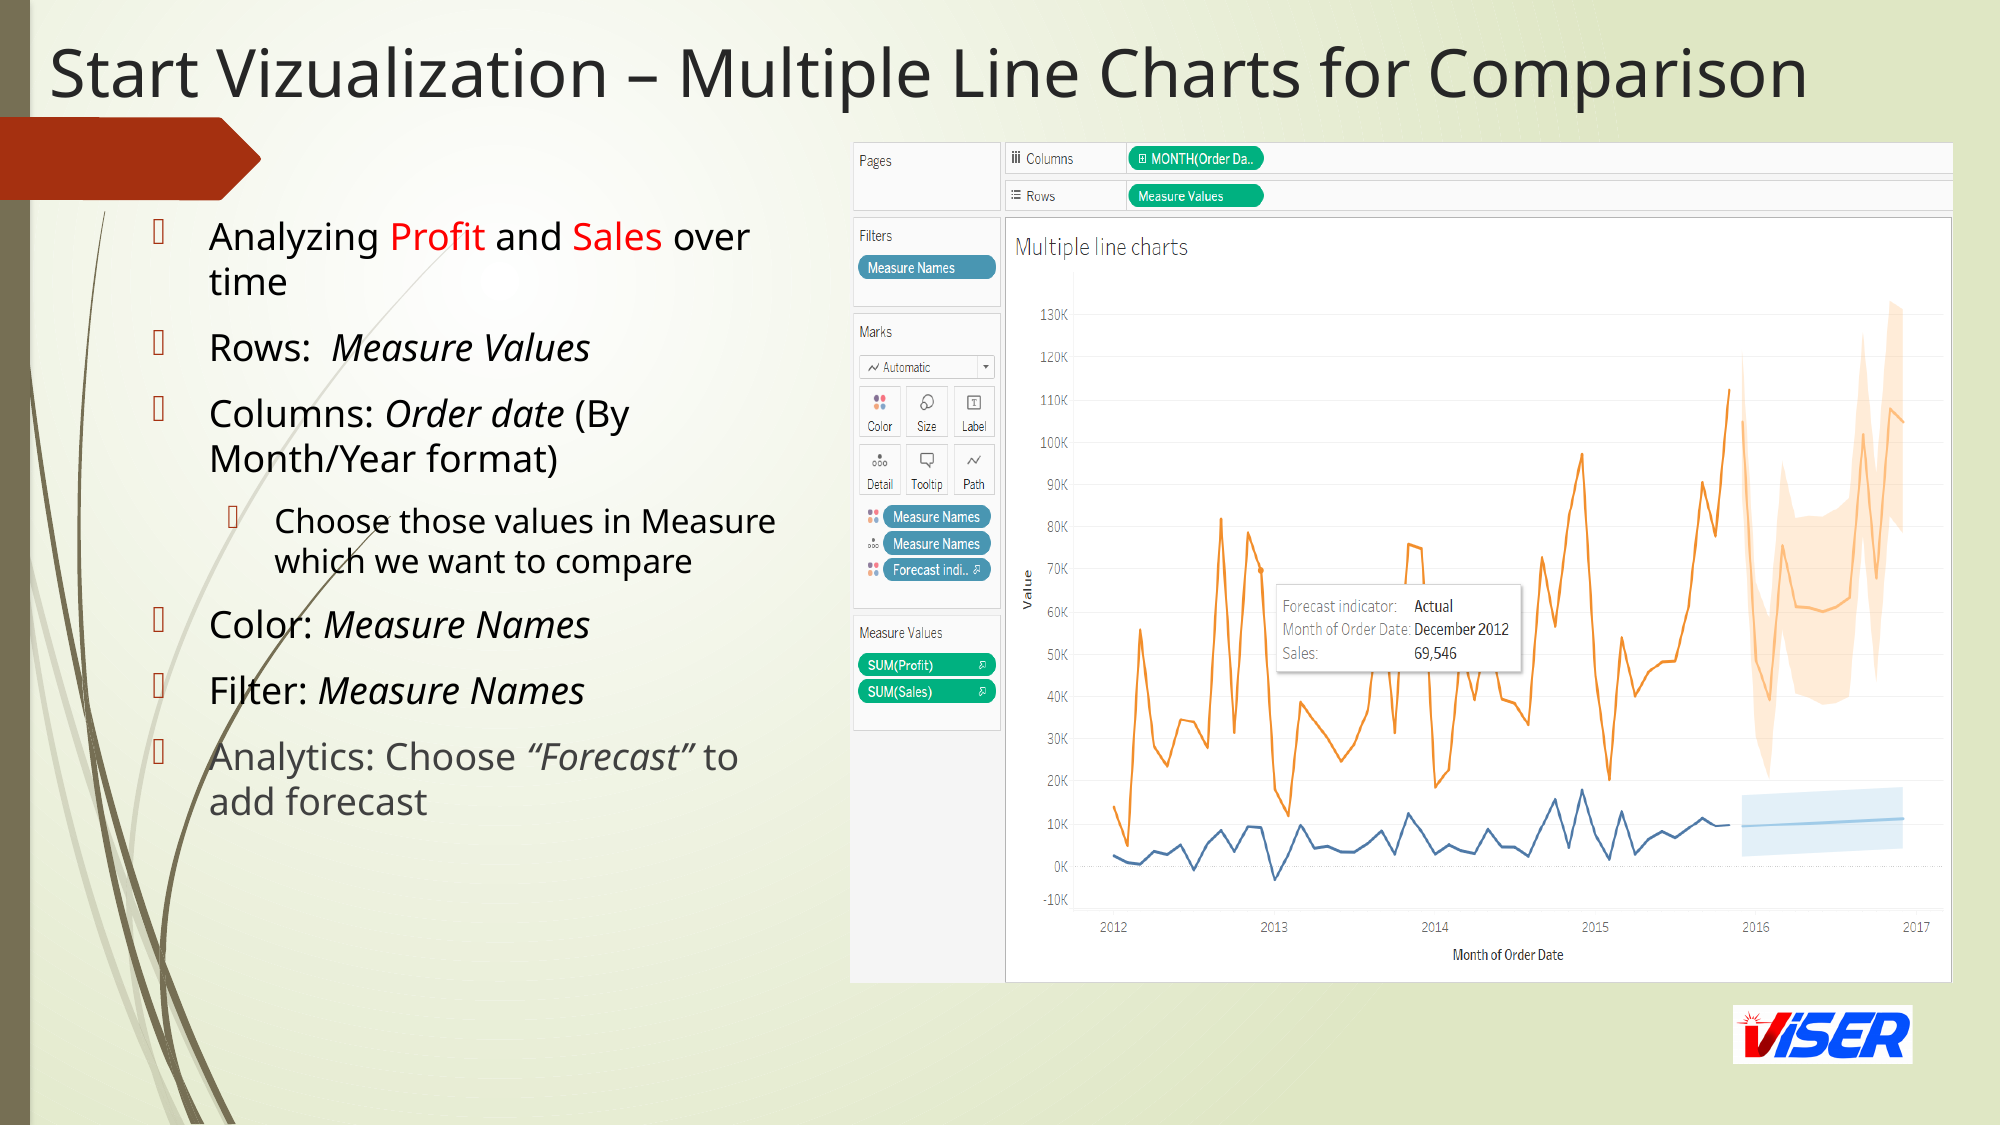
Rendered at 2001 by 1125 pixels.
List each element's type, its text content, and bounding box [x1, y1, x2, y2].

list Analyzing Profit and Sales over time Rows: Measure Values Columns: Order date (By Month/Year format) Choose those values in Measure which we want to compare Color: Measure Names Filter: Measure Names Analytics: Choose “Forecast” to add forecast [137, 205, 823, 1070]
picture [1733, 1005, 1913, 1064]
title Start Vizualization – Multiple Line Charts for Comparison [34, 23, 1982, 136]
picture [850, 142, 1954, 983]
